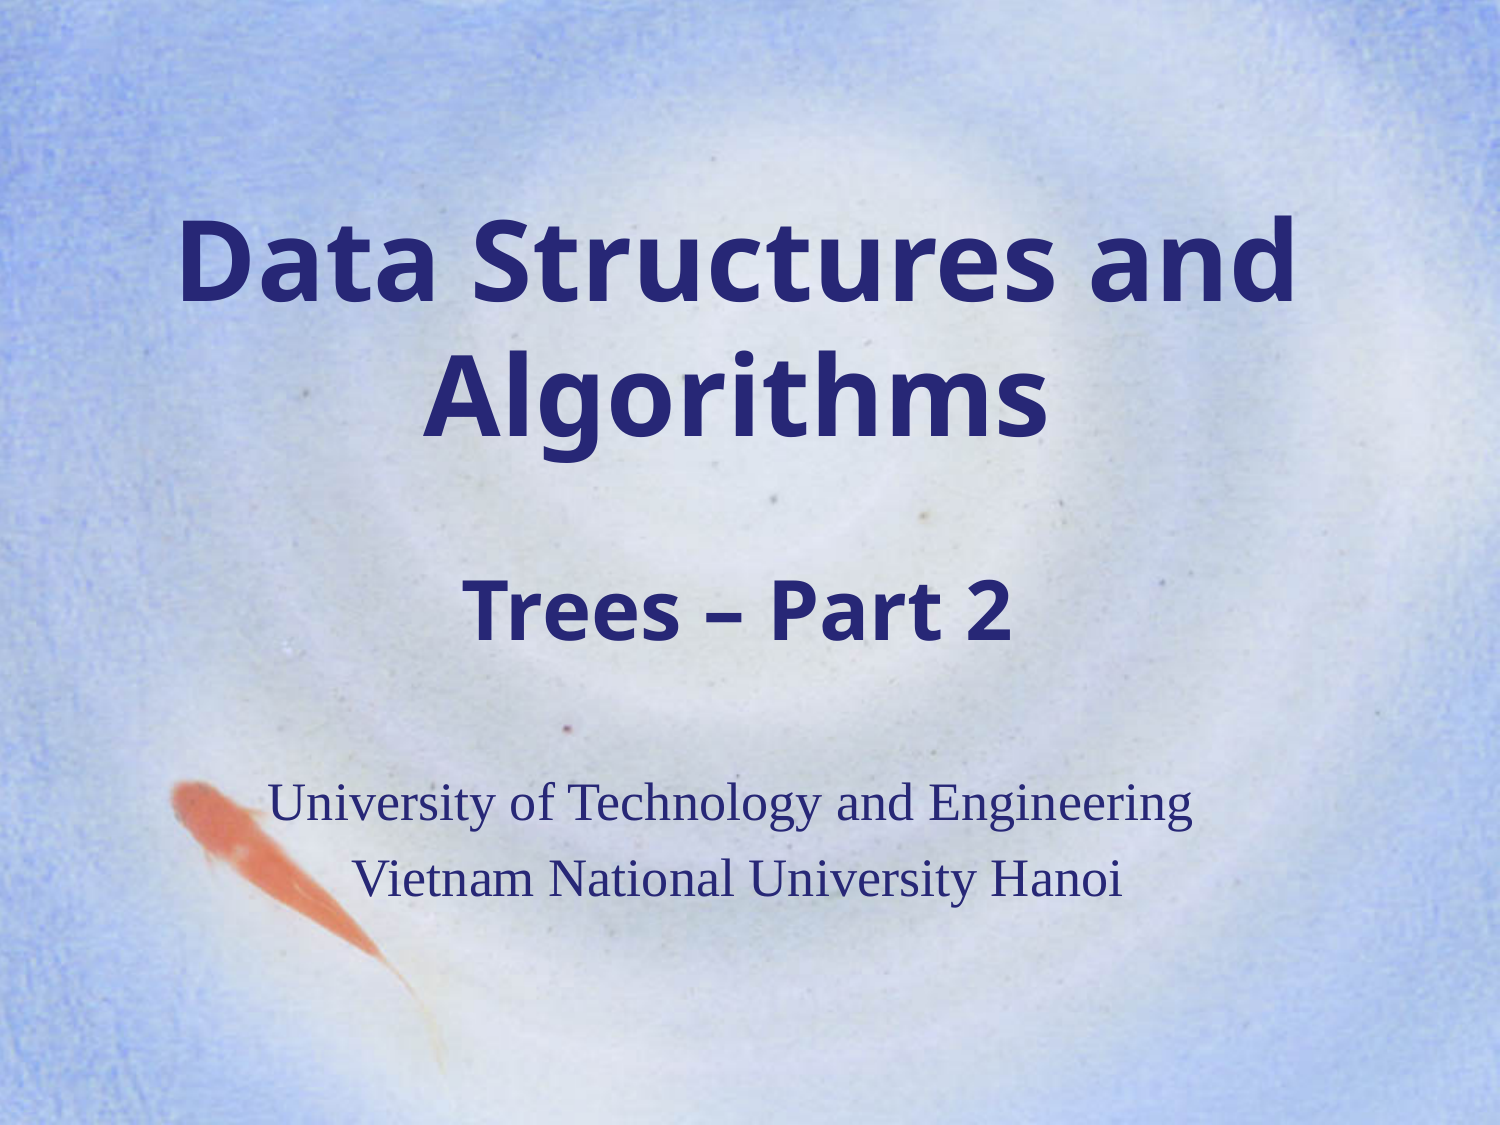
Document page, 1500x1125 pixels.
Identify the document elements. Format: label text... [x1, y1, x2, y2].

picture [0, 0, 1500, 1125]
title Data Structures and Algorithms [137, 280, 1338, 468]
subtitle Trees – Part 2 [137, 549, 1338, 838]
text_box University of Technology and Engineering Vietnam National University Hanoi [150, 759, 1313, 1047]
